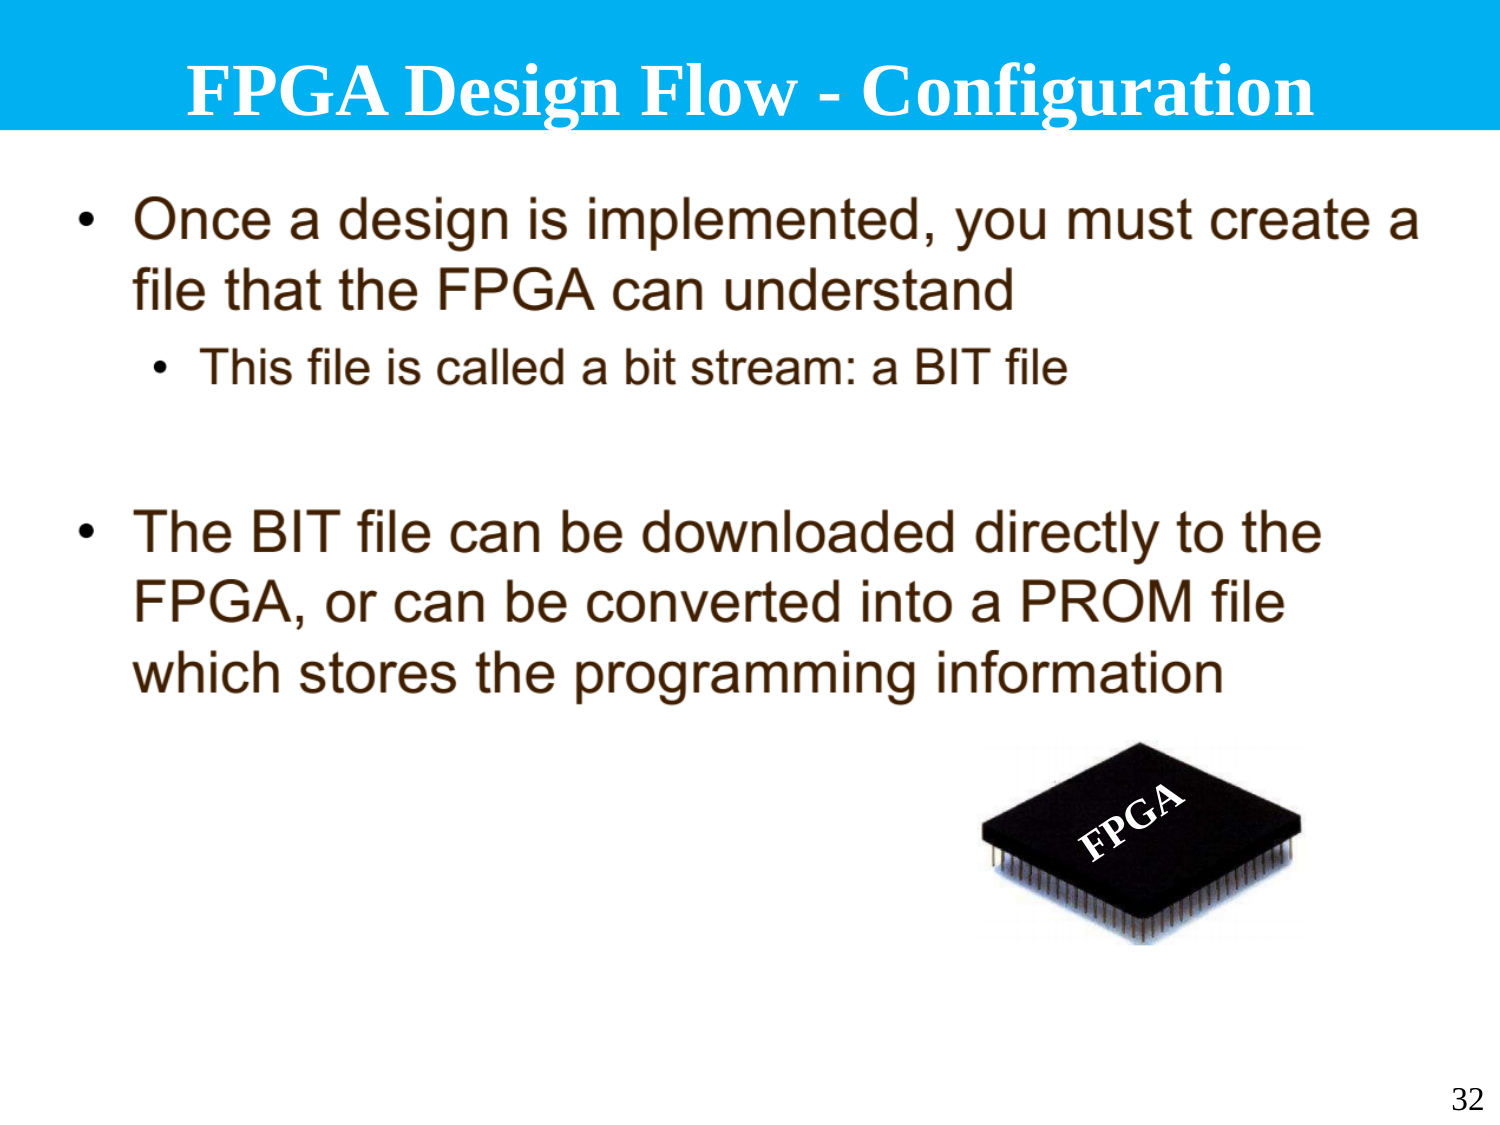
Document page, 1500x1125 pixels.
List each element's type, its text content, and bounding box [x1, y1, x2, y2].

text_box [62, 167, 1433, 970]
title FPGA Design Flow - Configuration [0, 0, 1500, 131]
slide_number 32 [1187, 1049, 1500, 1125]
